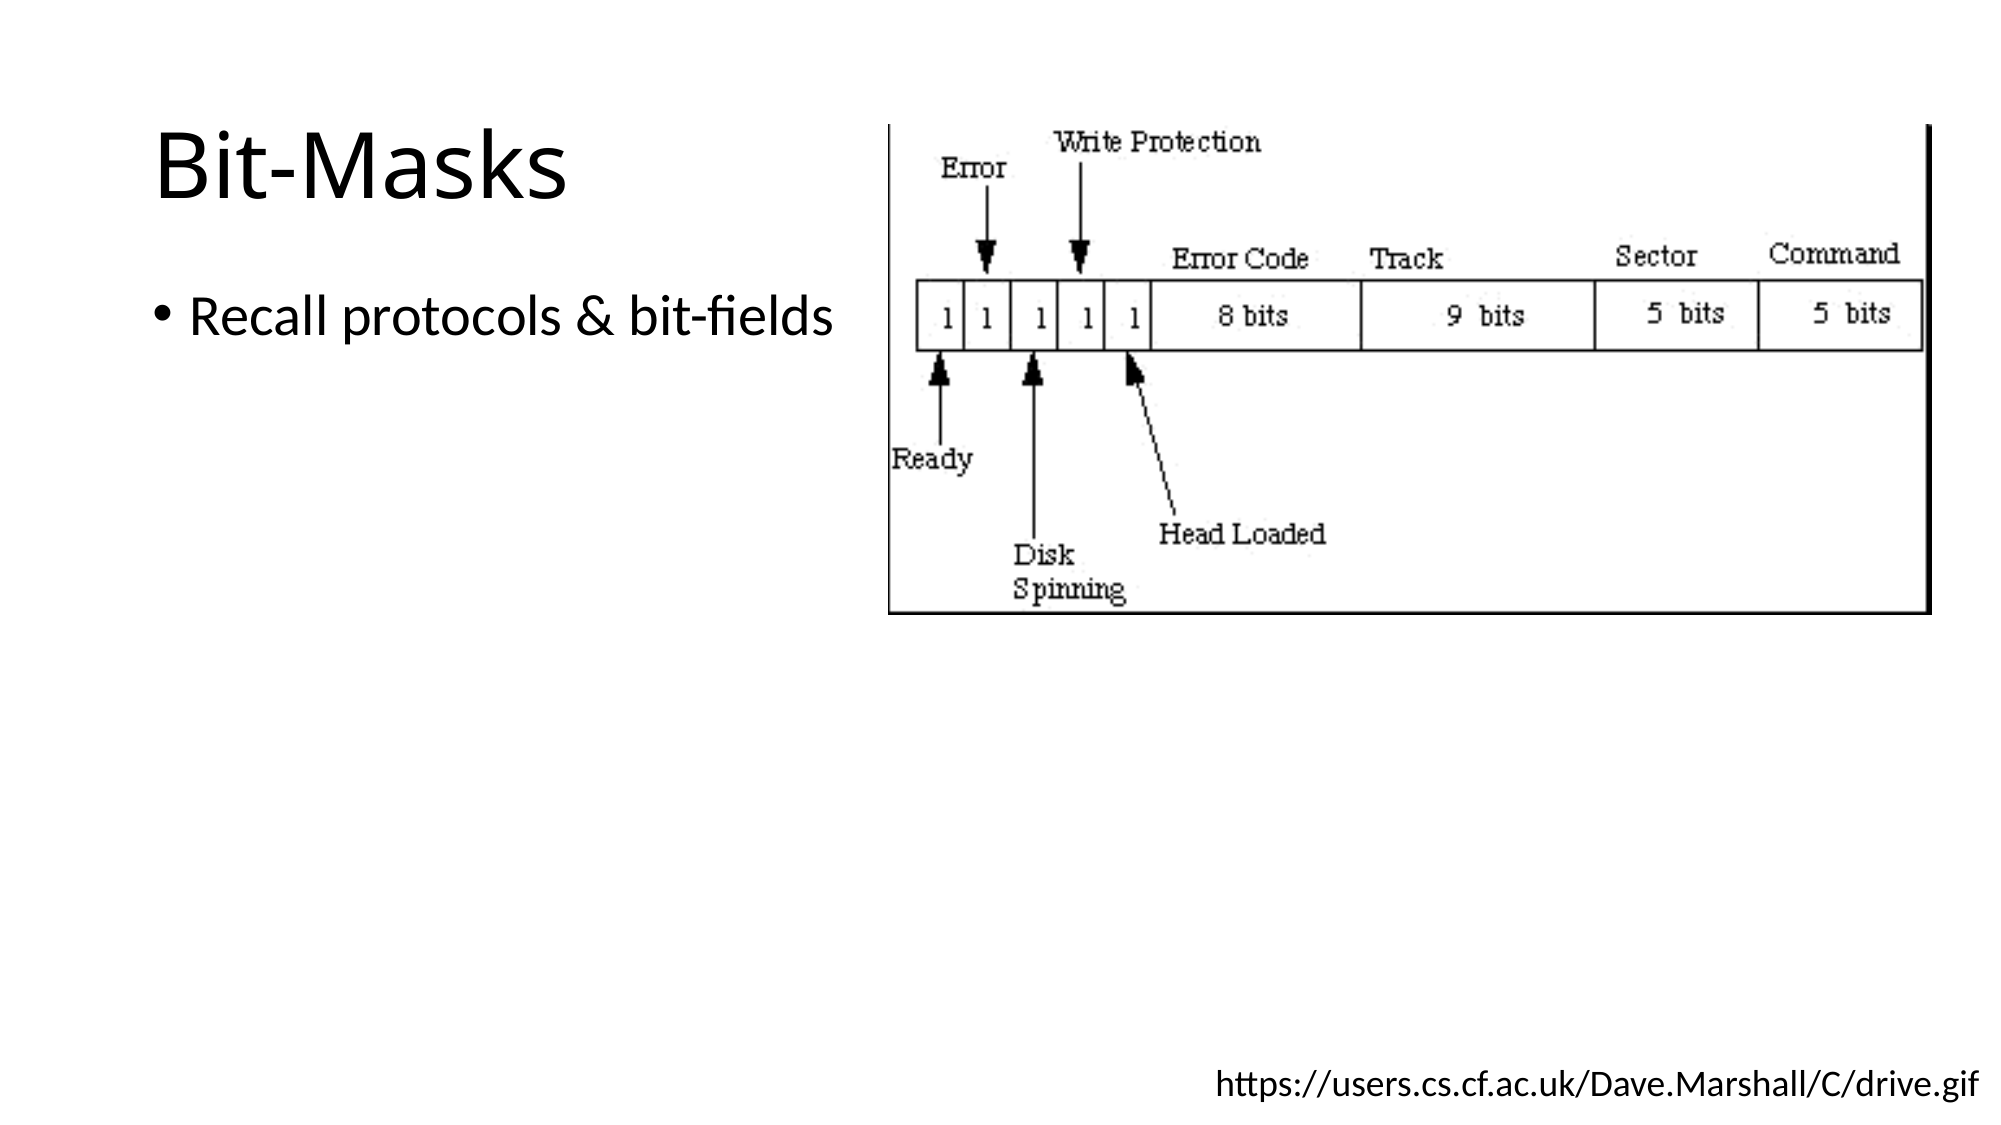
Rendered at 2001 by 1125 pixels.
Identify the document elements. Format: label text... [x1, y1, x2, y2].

text_box https://users.cs.cf.ac.uk/Dave.Marshall/C/drive.gif [1200, 1051, 1996, 1111]
list Recall protocols & bit-fields [137, 277, 1863, 1085]
picture [888, 124, 1932, 615]
title Bit-Masks [137, 59, 1863, 277]
